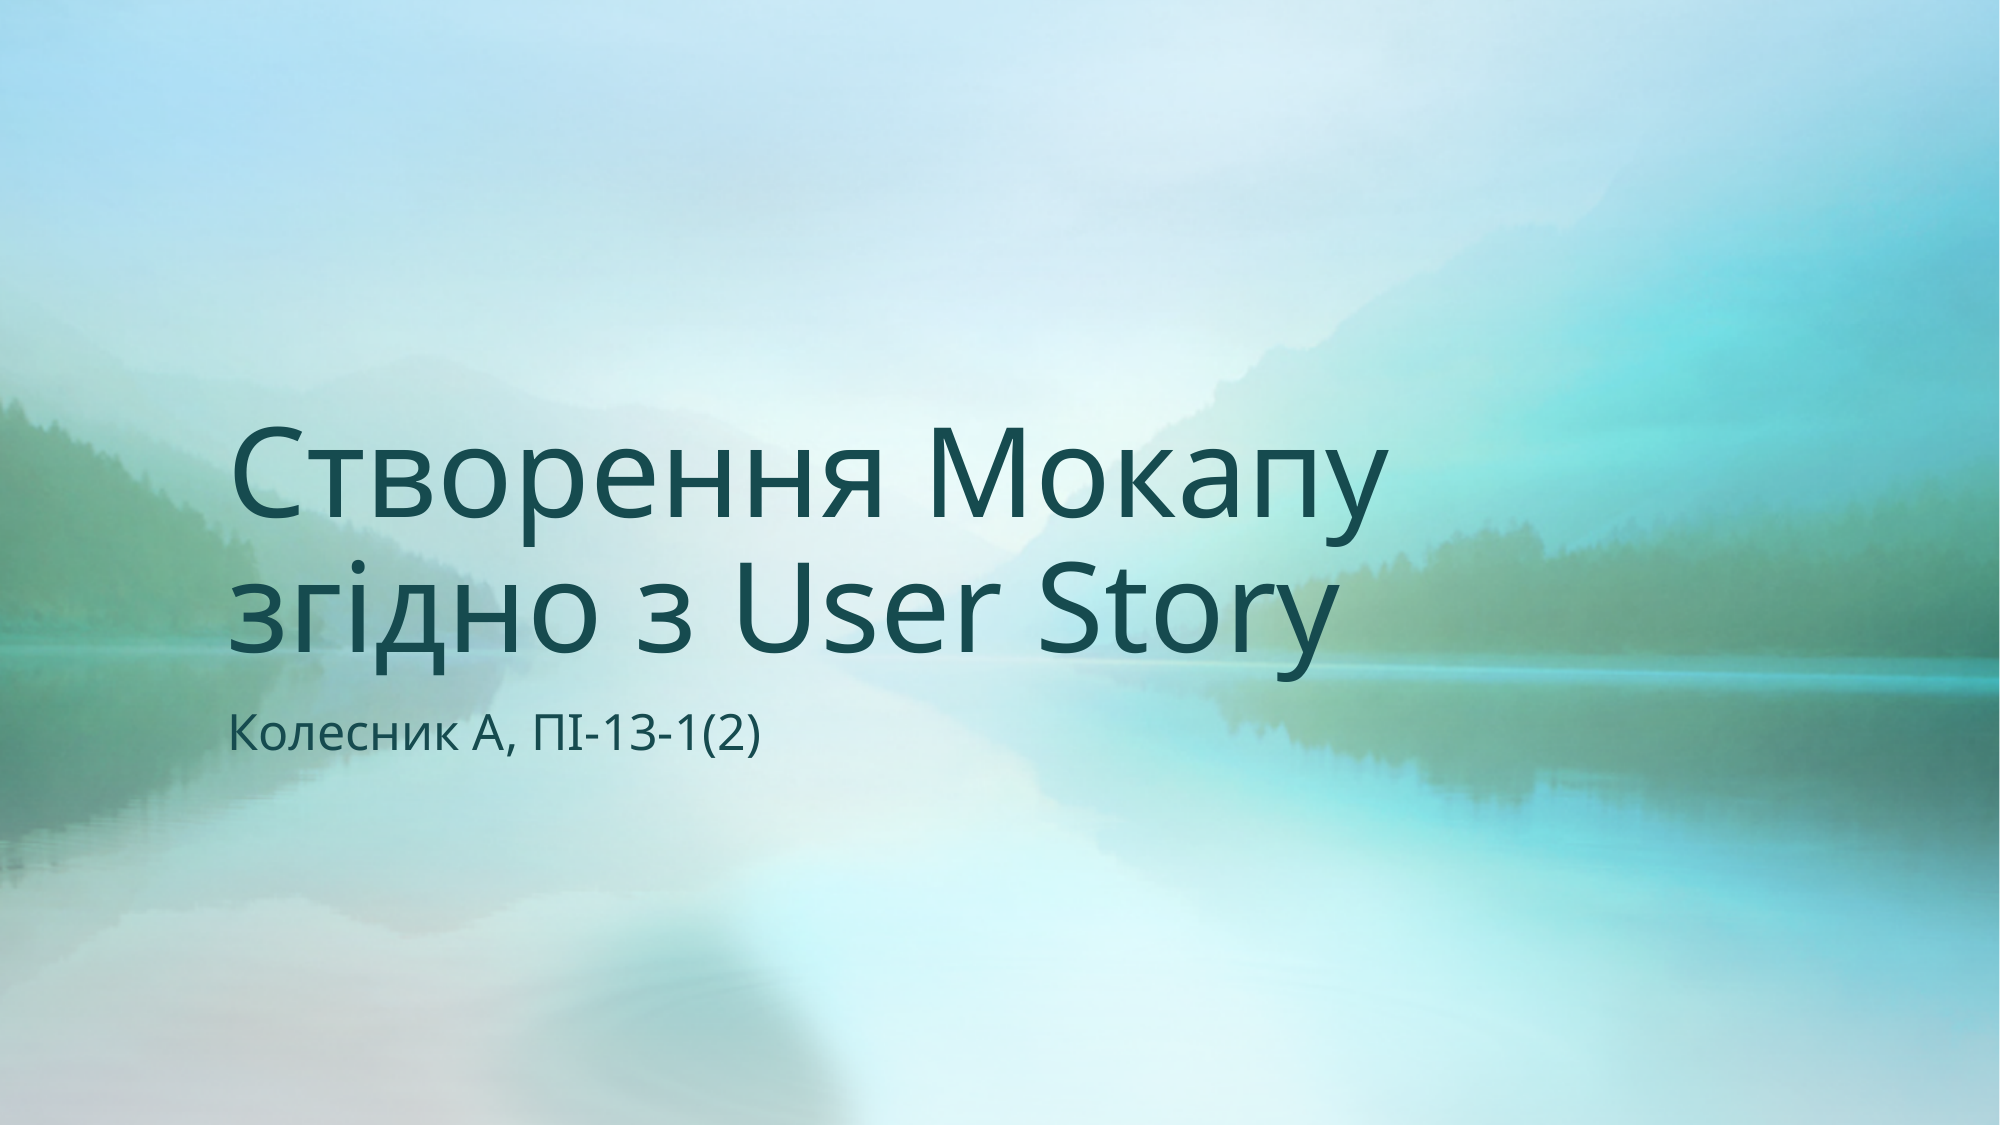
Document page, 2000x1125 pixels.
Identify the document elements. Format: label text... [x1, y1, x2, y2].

subtitle Колесник А, ПІ-13-1(2) [212, 699, 1600, 925]
title Створення Мокапу згідно з User Story [212, 162, 1600, 688]
picture [0, 0, 2000, 1125]
